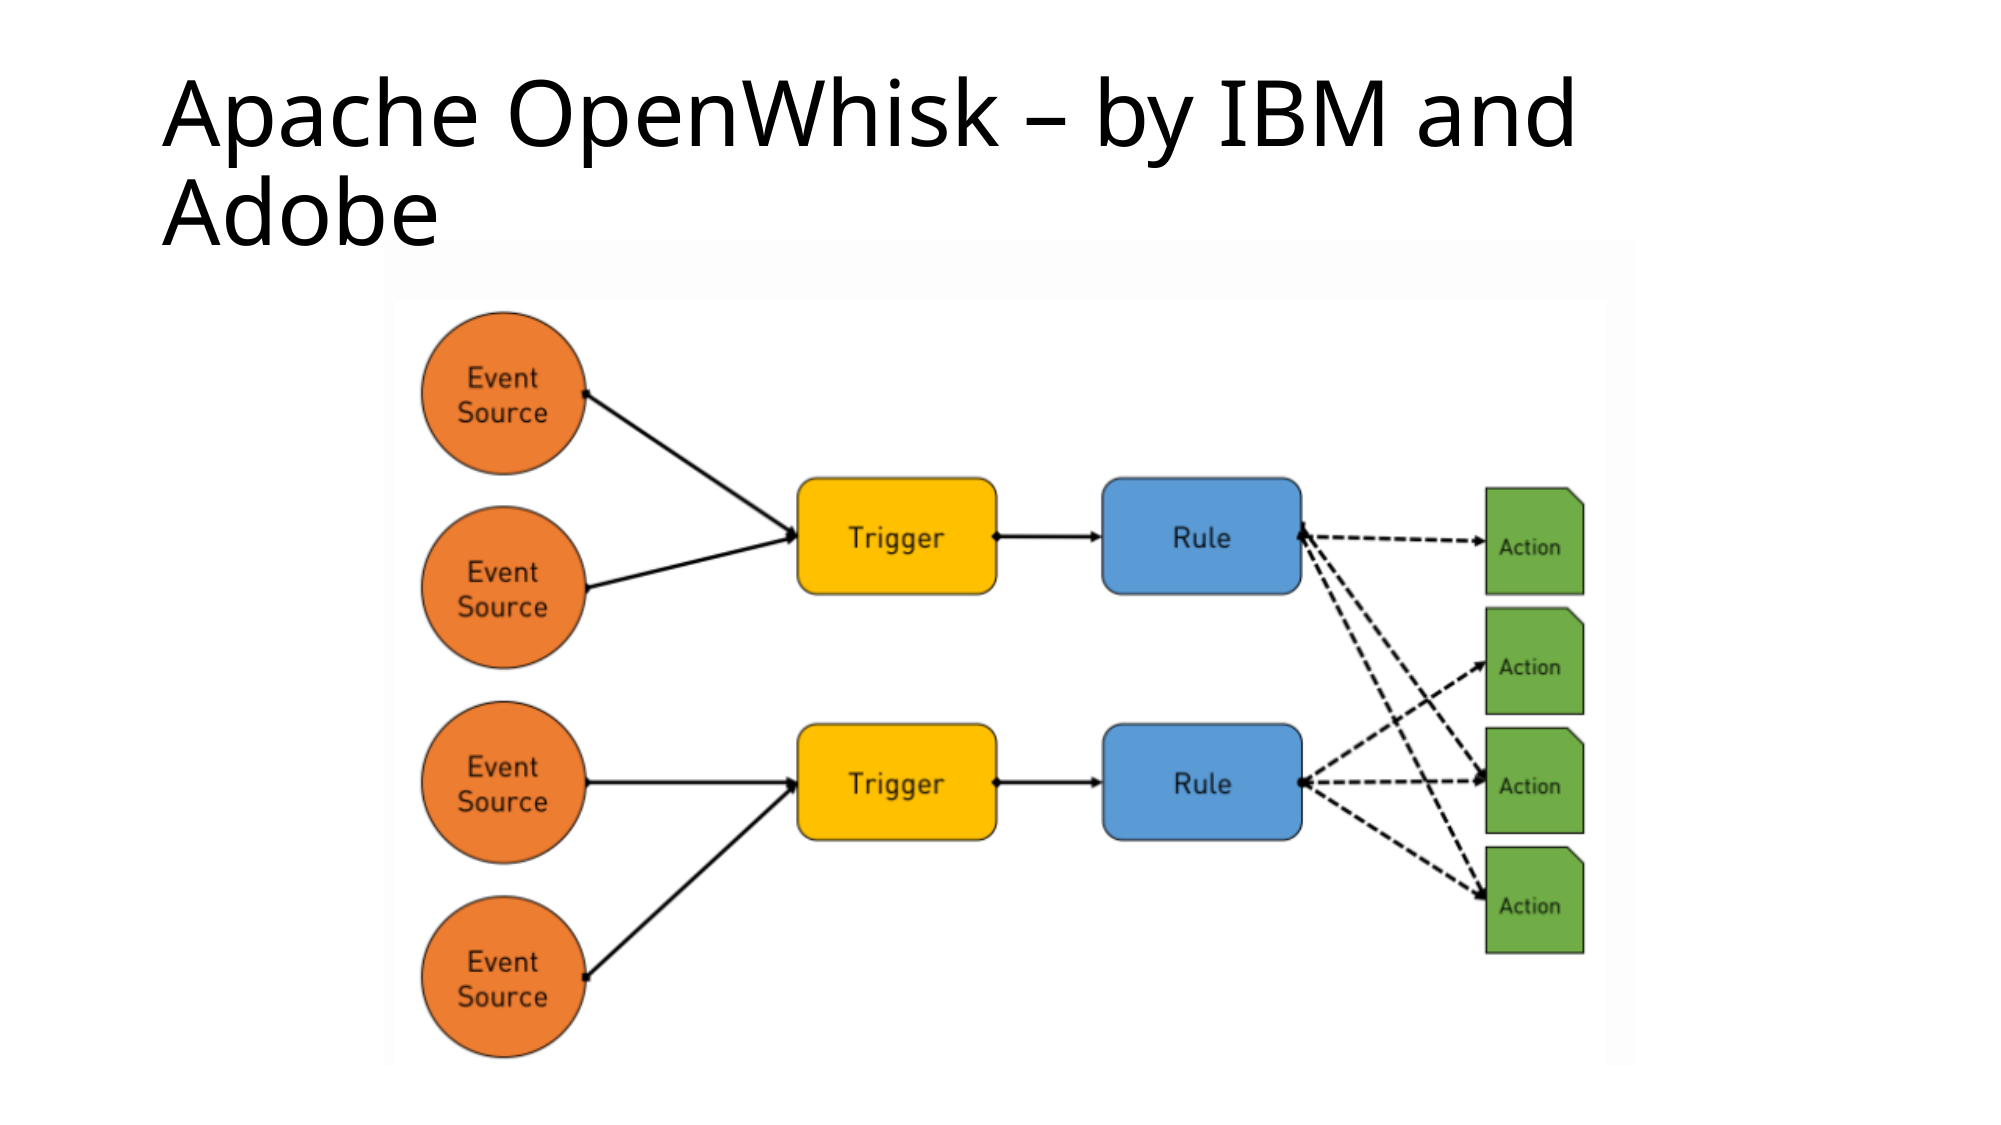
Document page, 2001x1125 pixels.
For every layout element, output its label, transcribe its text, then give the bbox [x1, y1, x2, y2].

picture [384, 241, 1636, 1066]
text_box Apache OpenWhisk – by IBM and Adobe [147, 59, 1873, 278]
